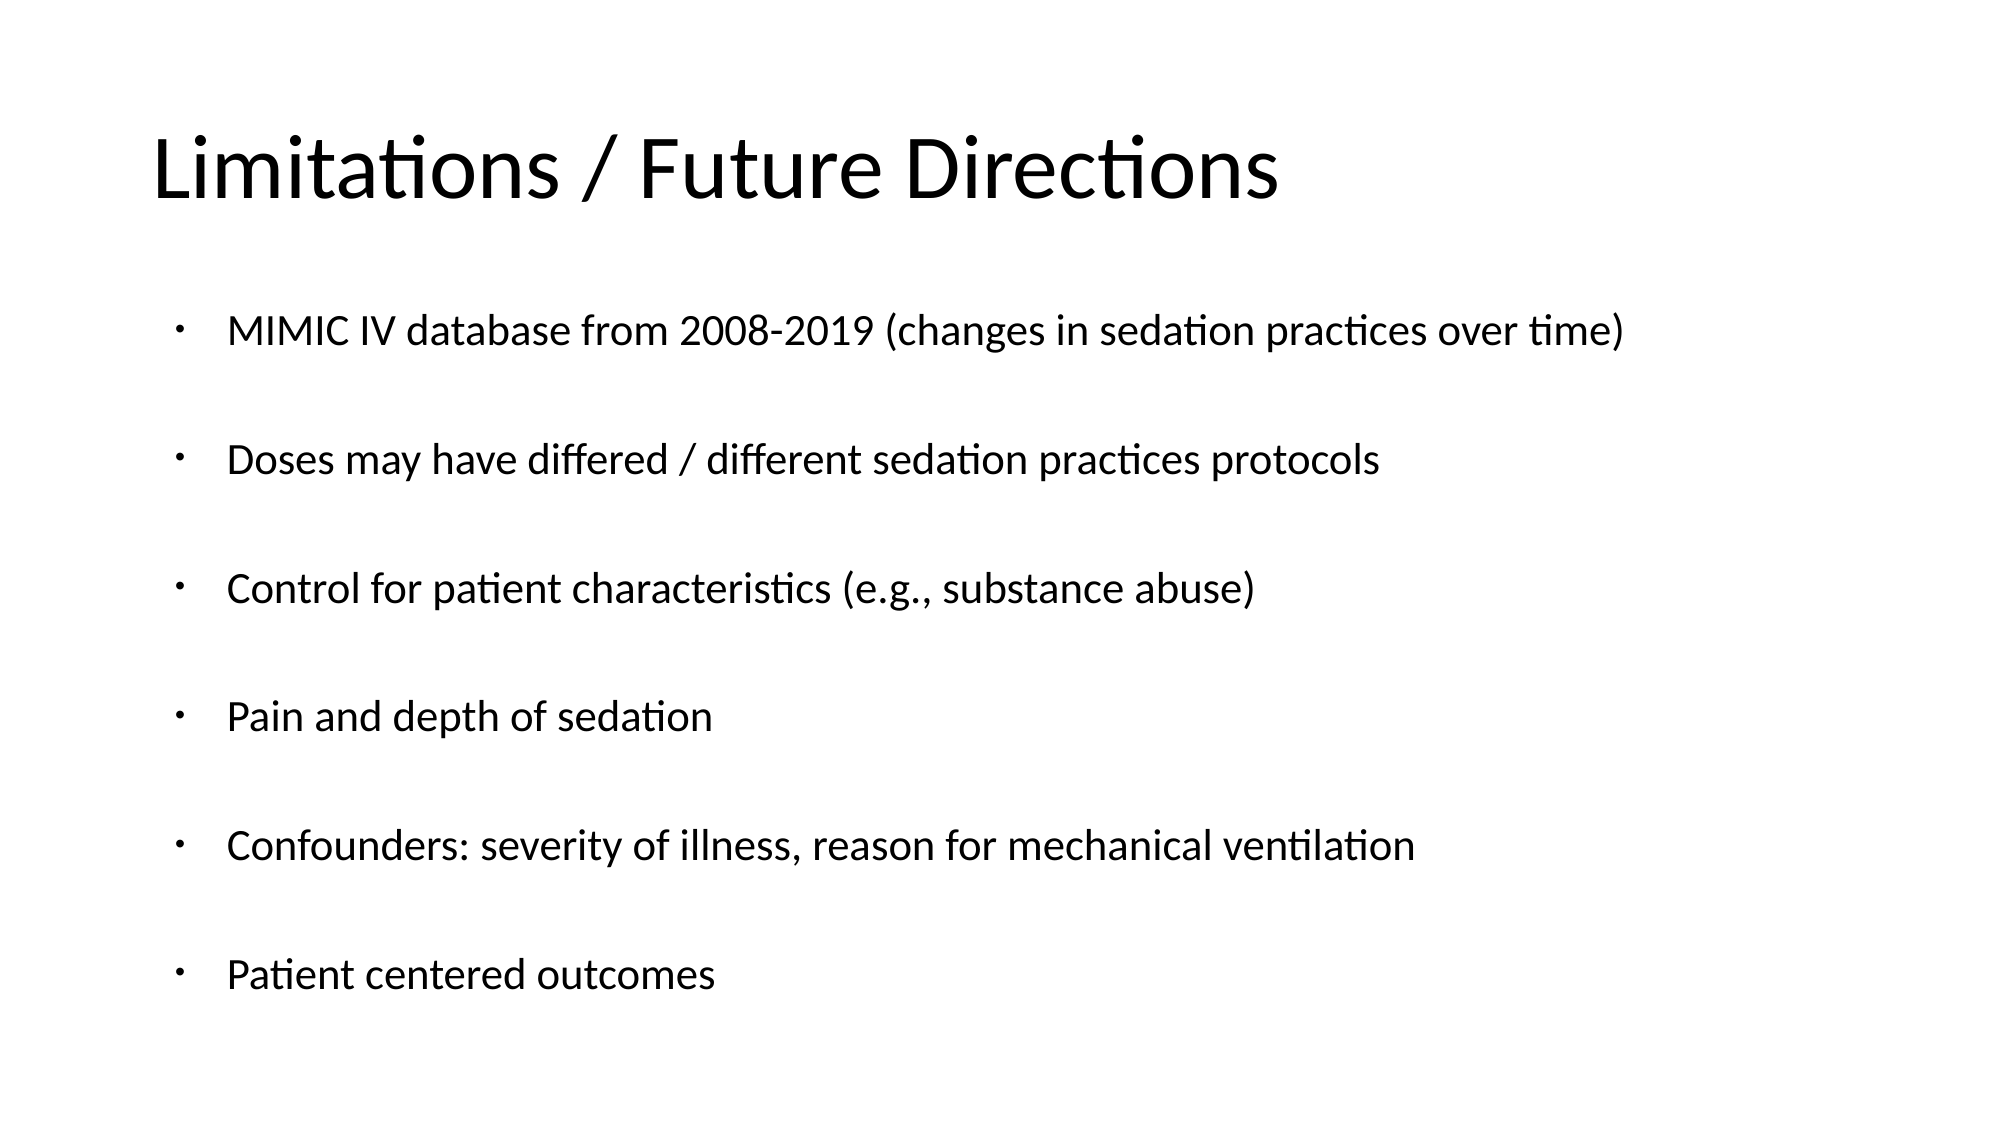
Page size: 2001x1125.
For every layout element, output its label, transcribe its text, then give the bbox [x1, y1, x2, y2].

list MIMIC IV database from 2008-2019 (changes in sedation practices over time) Doses may have differed / different sedation practices protocols Control for patient characteristics (e.g., substance abuse) Pain and depth of sedation Confounders: severity of illness, reason for mechanical ventilation Patient centered outcomes [137, 299, 1863, 1014]
title Limitations / Future Directions [137, 59, 1863, 278]
